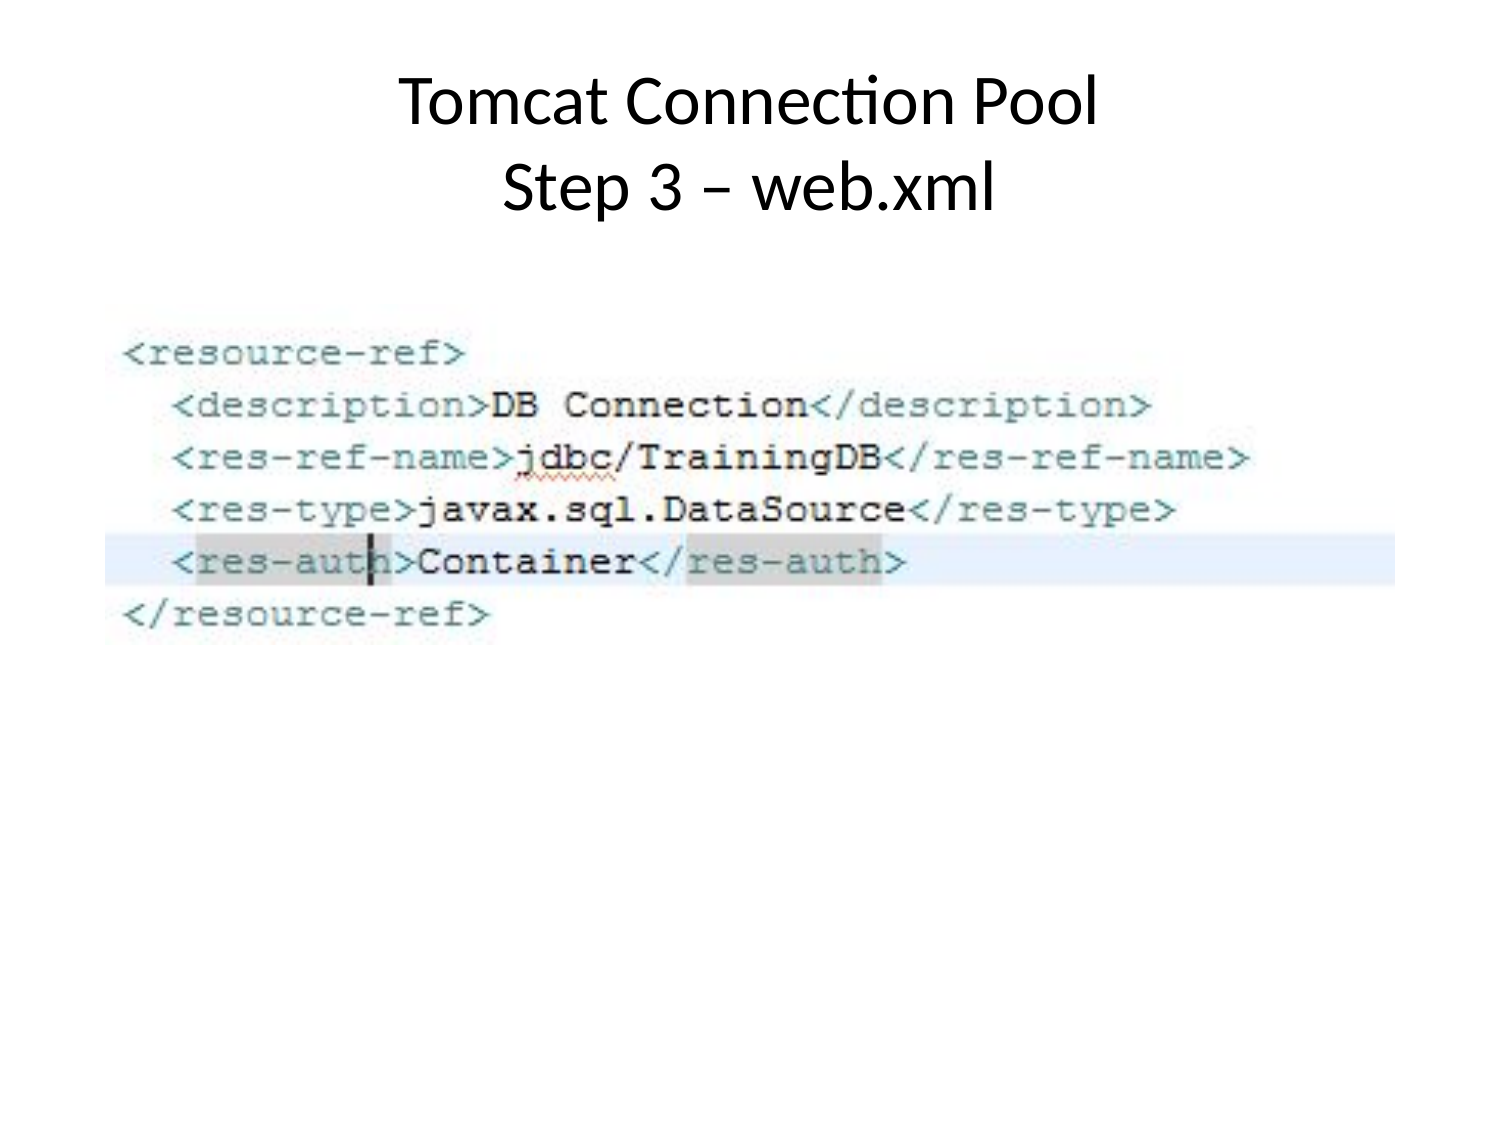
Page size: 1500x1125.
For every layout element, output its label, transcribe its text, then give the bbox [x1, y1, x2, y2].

title Tomcat Connection Pool Step 3 – web.xml [75, 45, 1425, 233]
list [105, 304, 1395, 645]
